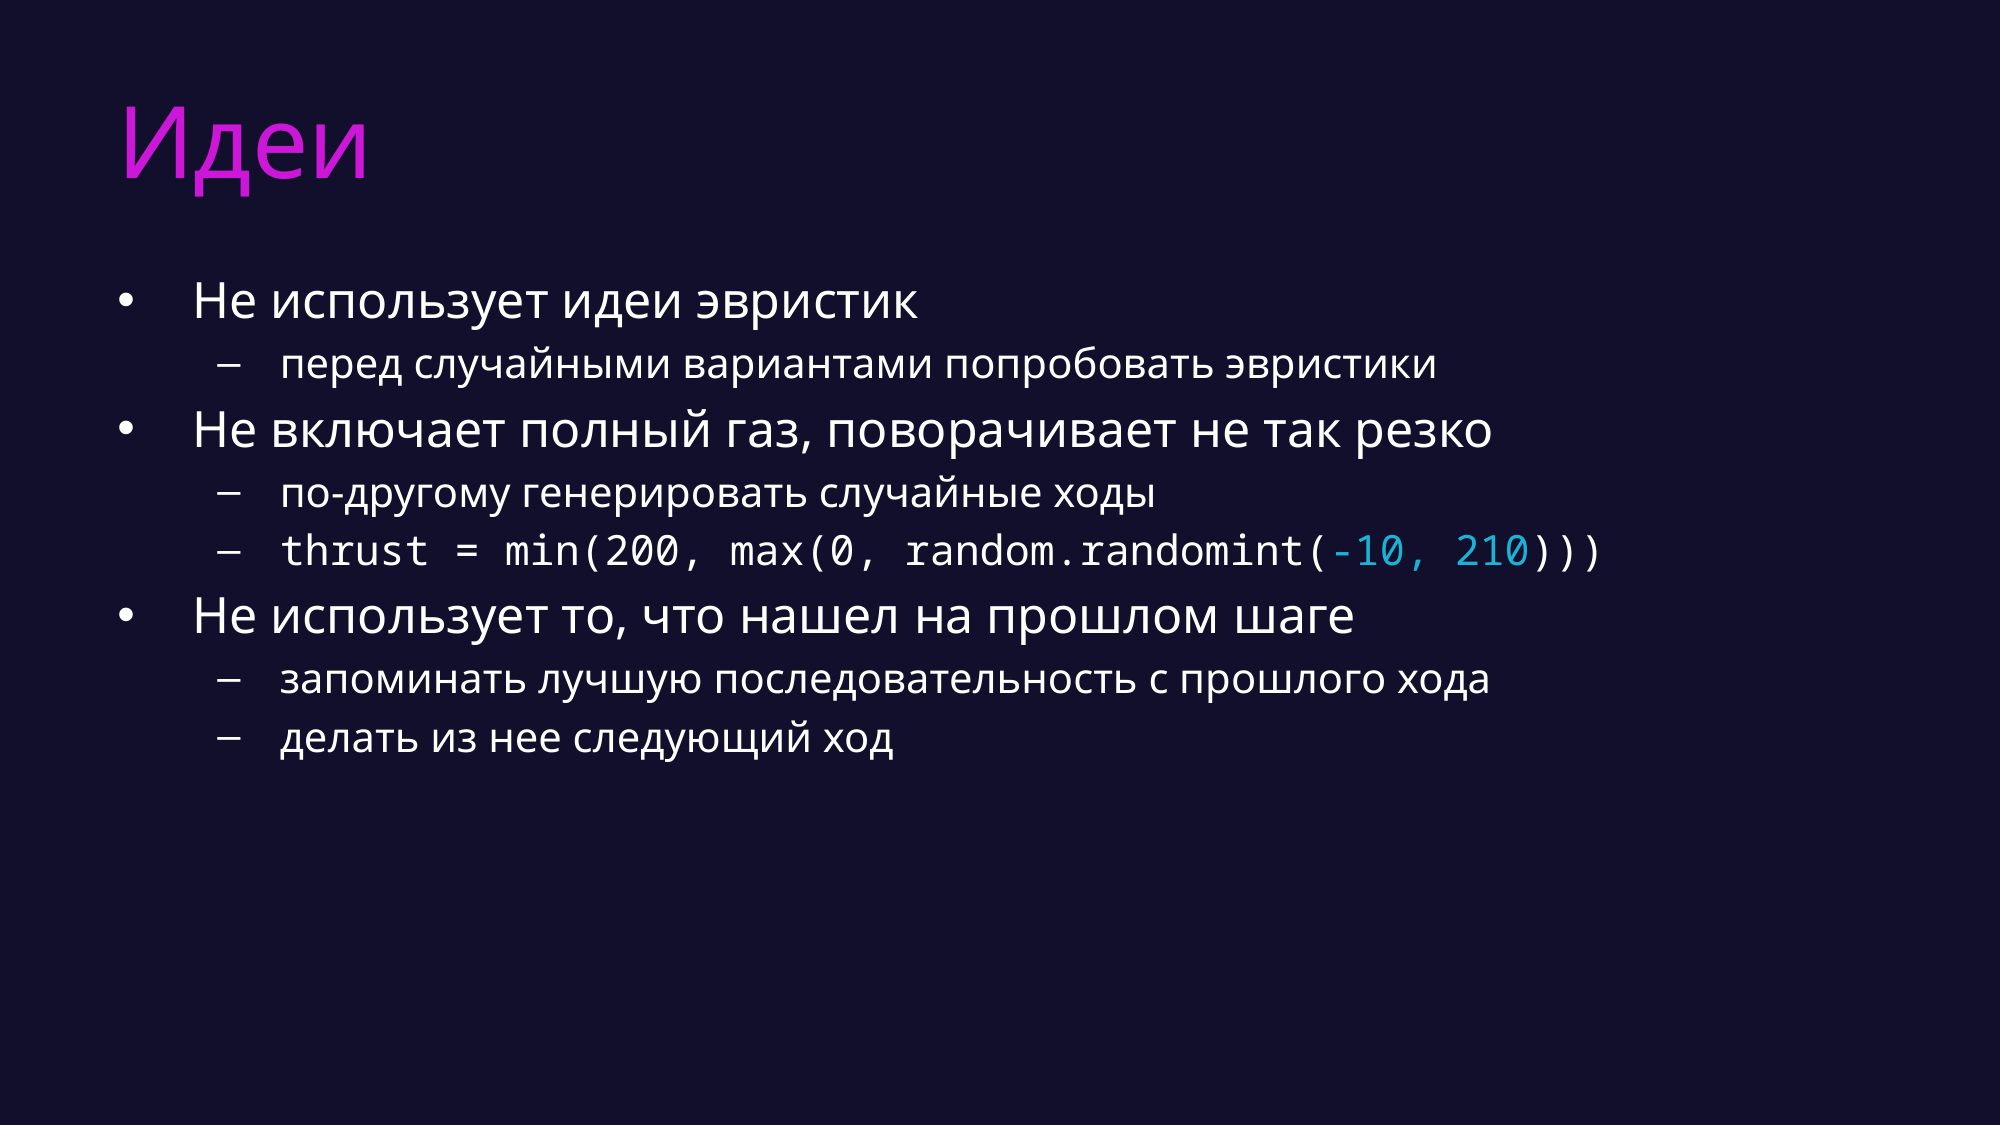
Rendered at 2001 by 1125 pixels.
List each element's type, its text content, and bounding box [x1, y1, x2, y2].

list Не использует идеи эвристик перед случайными вариантами попробовать эвристики Не включает полный газ, поворачивает не так резко по-другому генерировать случайные ходы thrust = min(200, max(0, random.randomint(-10, 210))) Не использует то, что нашел на прошлом шаге запоминать лучшую последовательность с прошлого хода делать из нее следующий ход [102, 261, 1904, 1006]
title Идеи [102, 45, 1904, 232]
